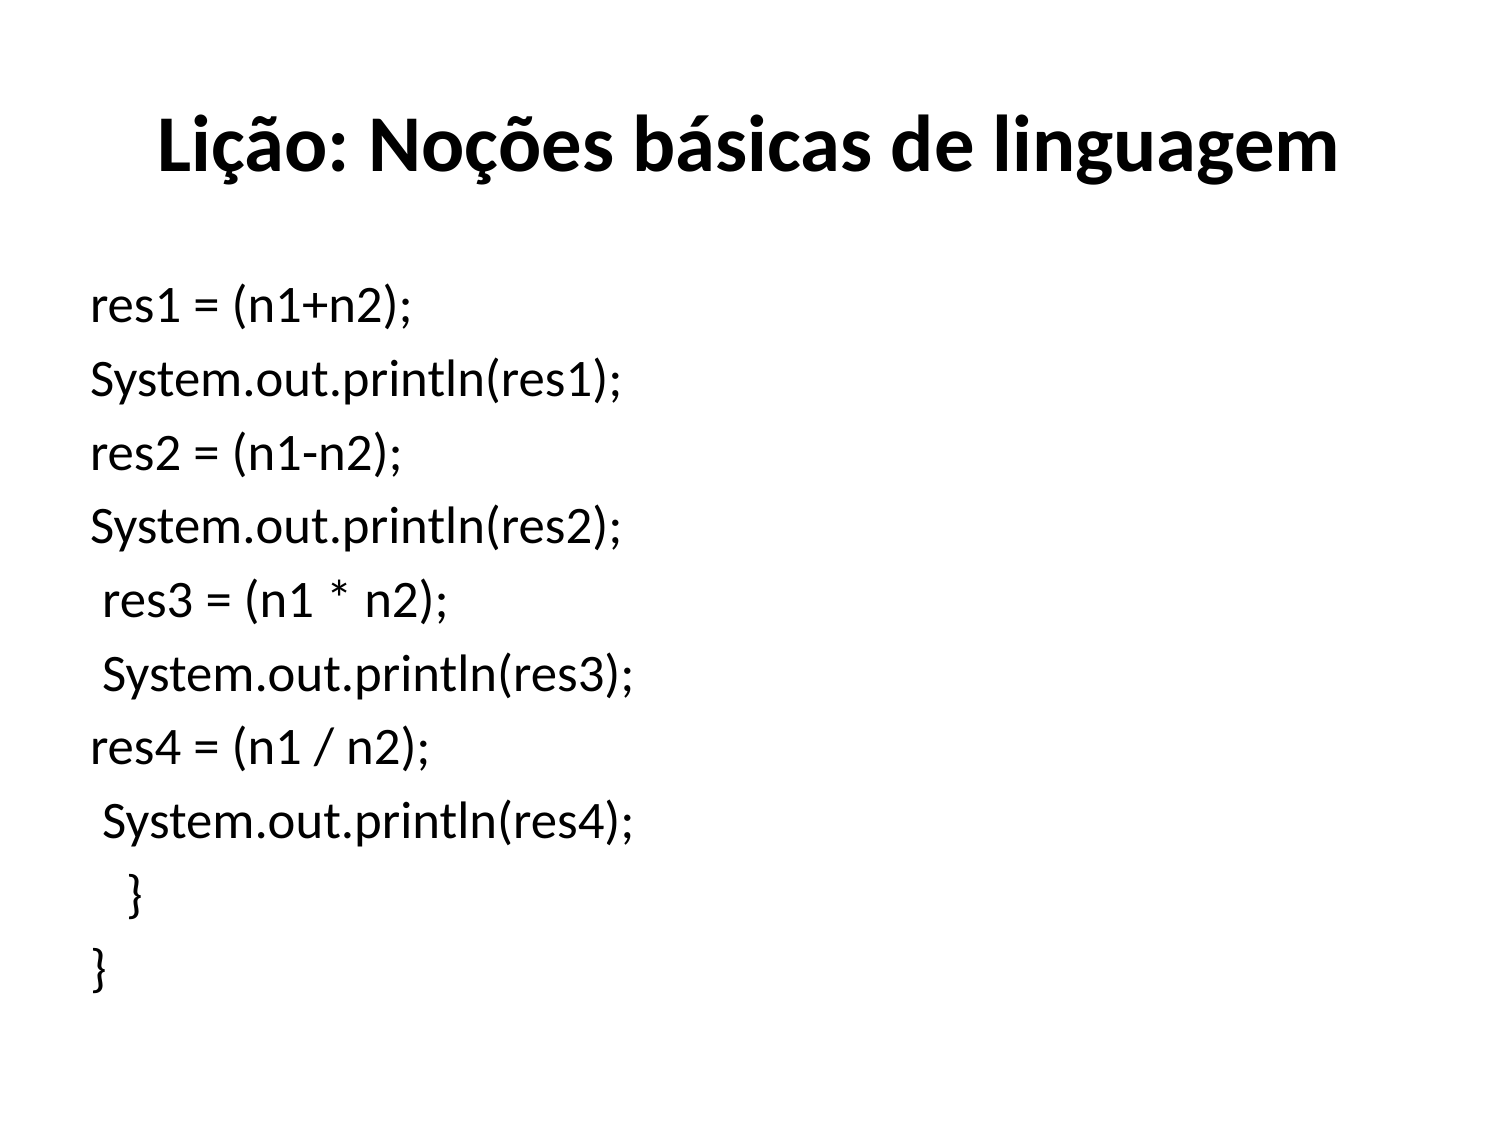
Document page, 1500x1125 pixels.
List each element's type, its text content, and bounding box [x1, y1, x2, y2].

list res1 = (n1+n2); System.out.println(res1); res2 = (n1-n2); System.out.println(res2); res3 = (n1 * n2); System.out.println(res3); res4 = (n1 / n2); System.out.println(res4); } } [75, 262, 1425, 1005]
title Lição: Noções básicas de linguagem [75, 45, 1425, 233]
